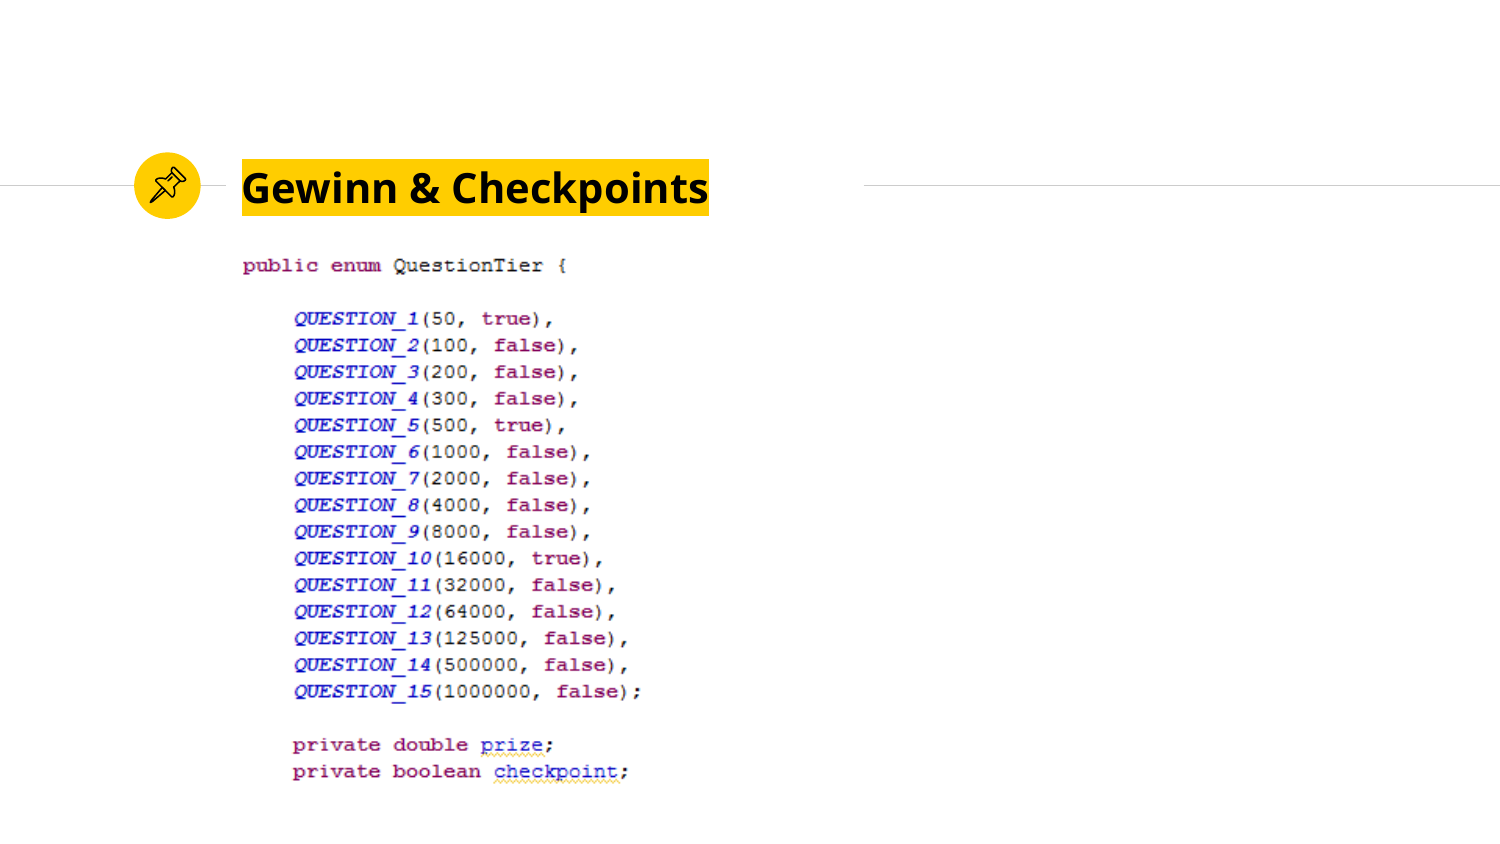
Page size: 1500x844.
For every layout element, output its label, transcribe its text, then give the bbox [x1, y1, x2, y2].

picture [241, 256, 994, 787]
title Gewinn & Checkpoints [226, 151, 863, 223]
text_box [150, 166, 186, 203]
